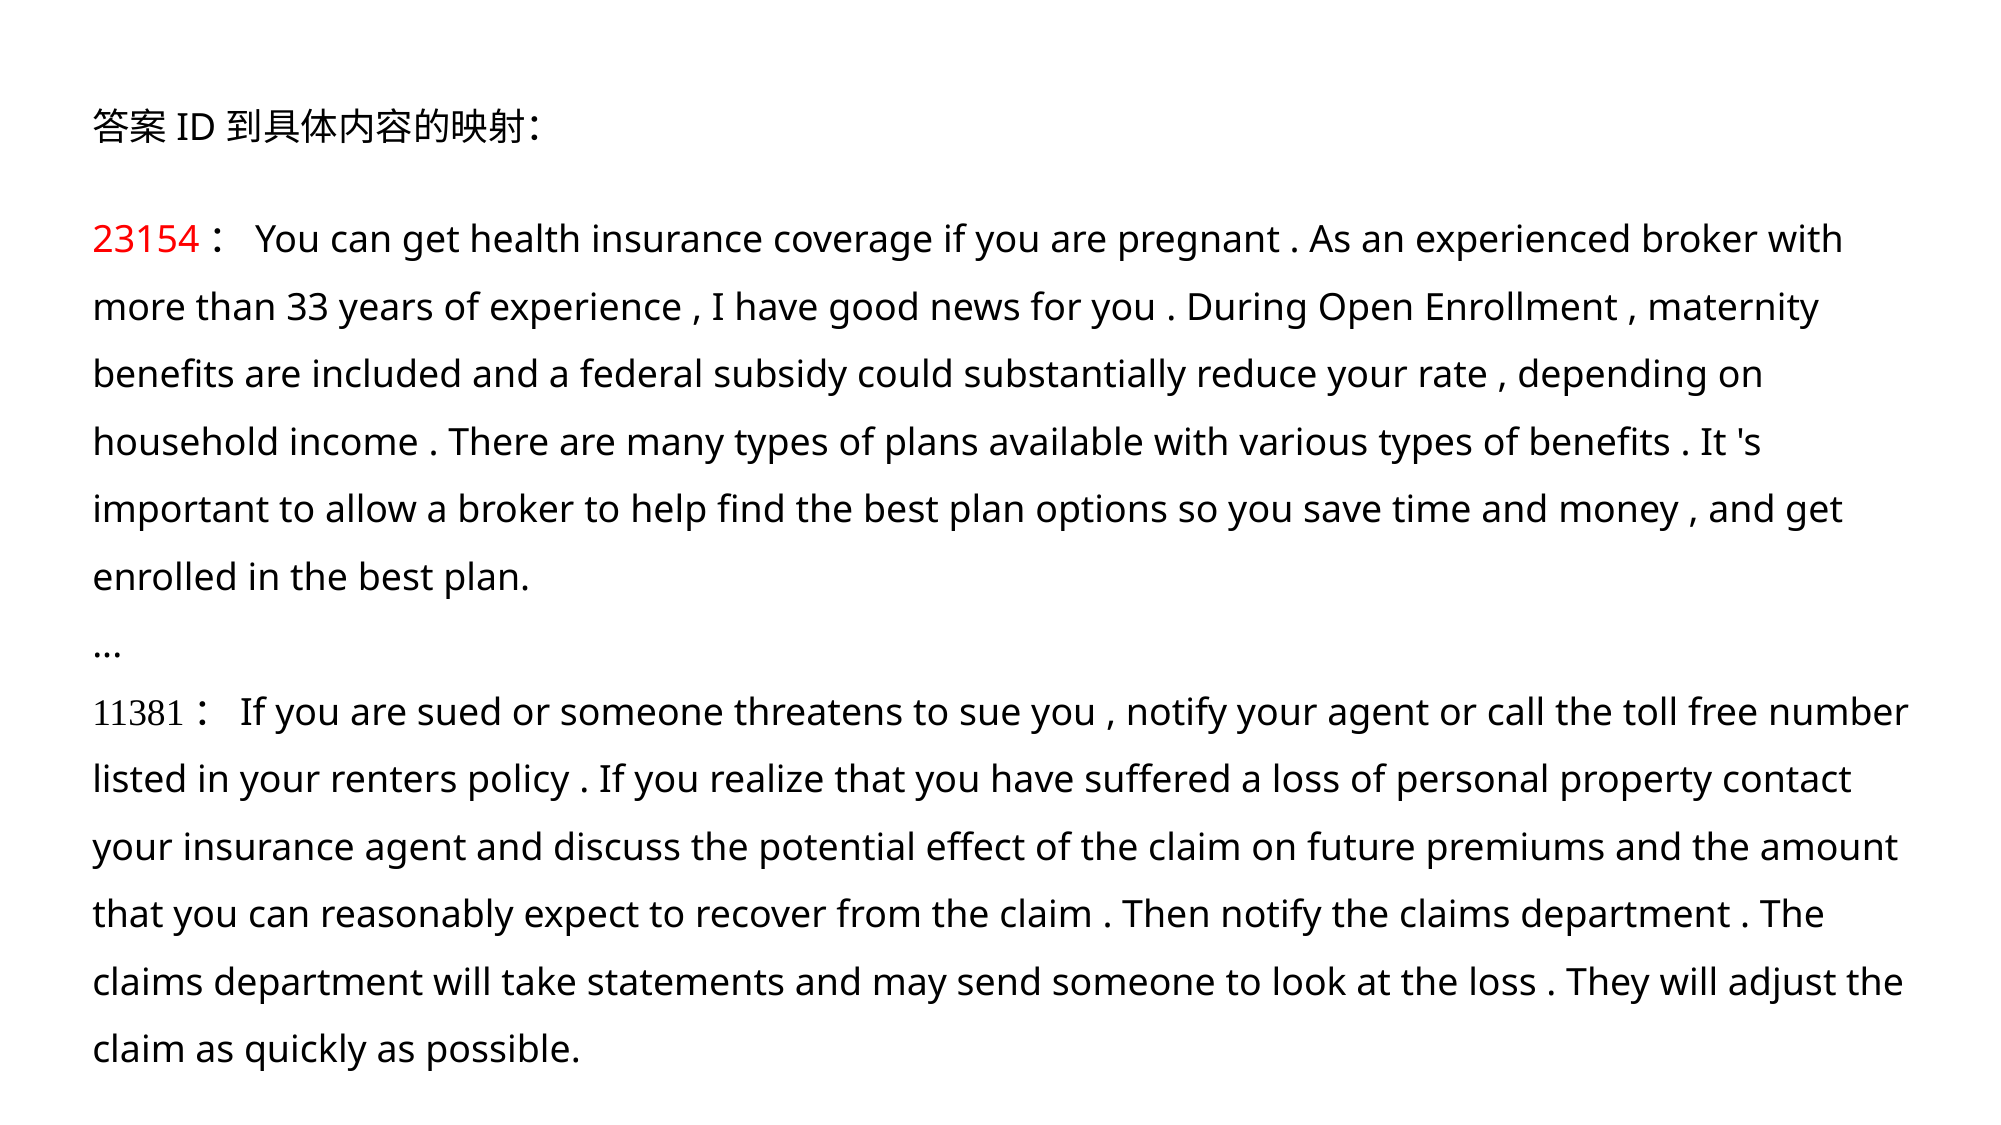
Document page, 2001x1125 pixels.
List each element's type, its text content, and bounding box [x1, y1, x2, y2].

text_box 答案ID到具体内容的映射： 23154：You can get health insurance coverage if you are pregnant . As an experienced broker with more than 33 years of experience , I have good news for you . During Open Enrollment , maternity benefits are included and a federal subsidy could substantially reduce your rate , depending on household income . There are many types of plans available with various types of benefits . It 's important to allow a broker to help find the best plan options so you save time and money , and get enrolled in the best plan. ... 11381：If you are sued or someone threatens to sue you , notify your agent or call the toll free number listed in your renters policy . If you realize that you have suffered a loss of personal property contact your insurance agent and discuss the potential effect of the claim on future premiums and the amount that you can reasonably expect to recover from the claim . Then notify the claims department . The claims department will take statements and may send someone to look at the loss . They will adjust the claim as quickly as possible. [77, 95, 1957, 1125]
